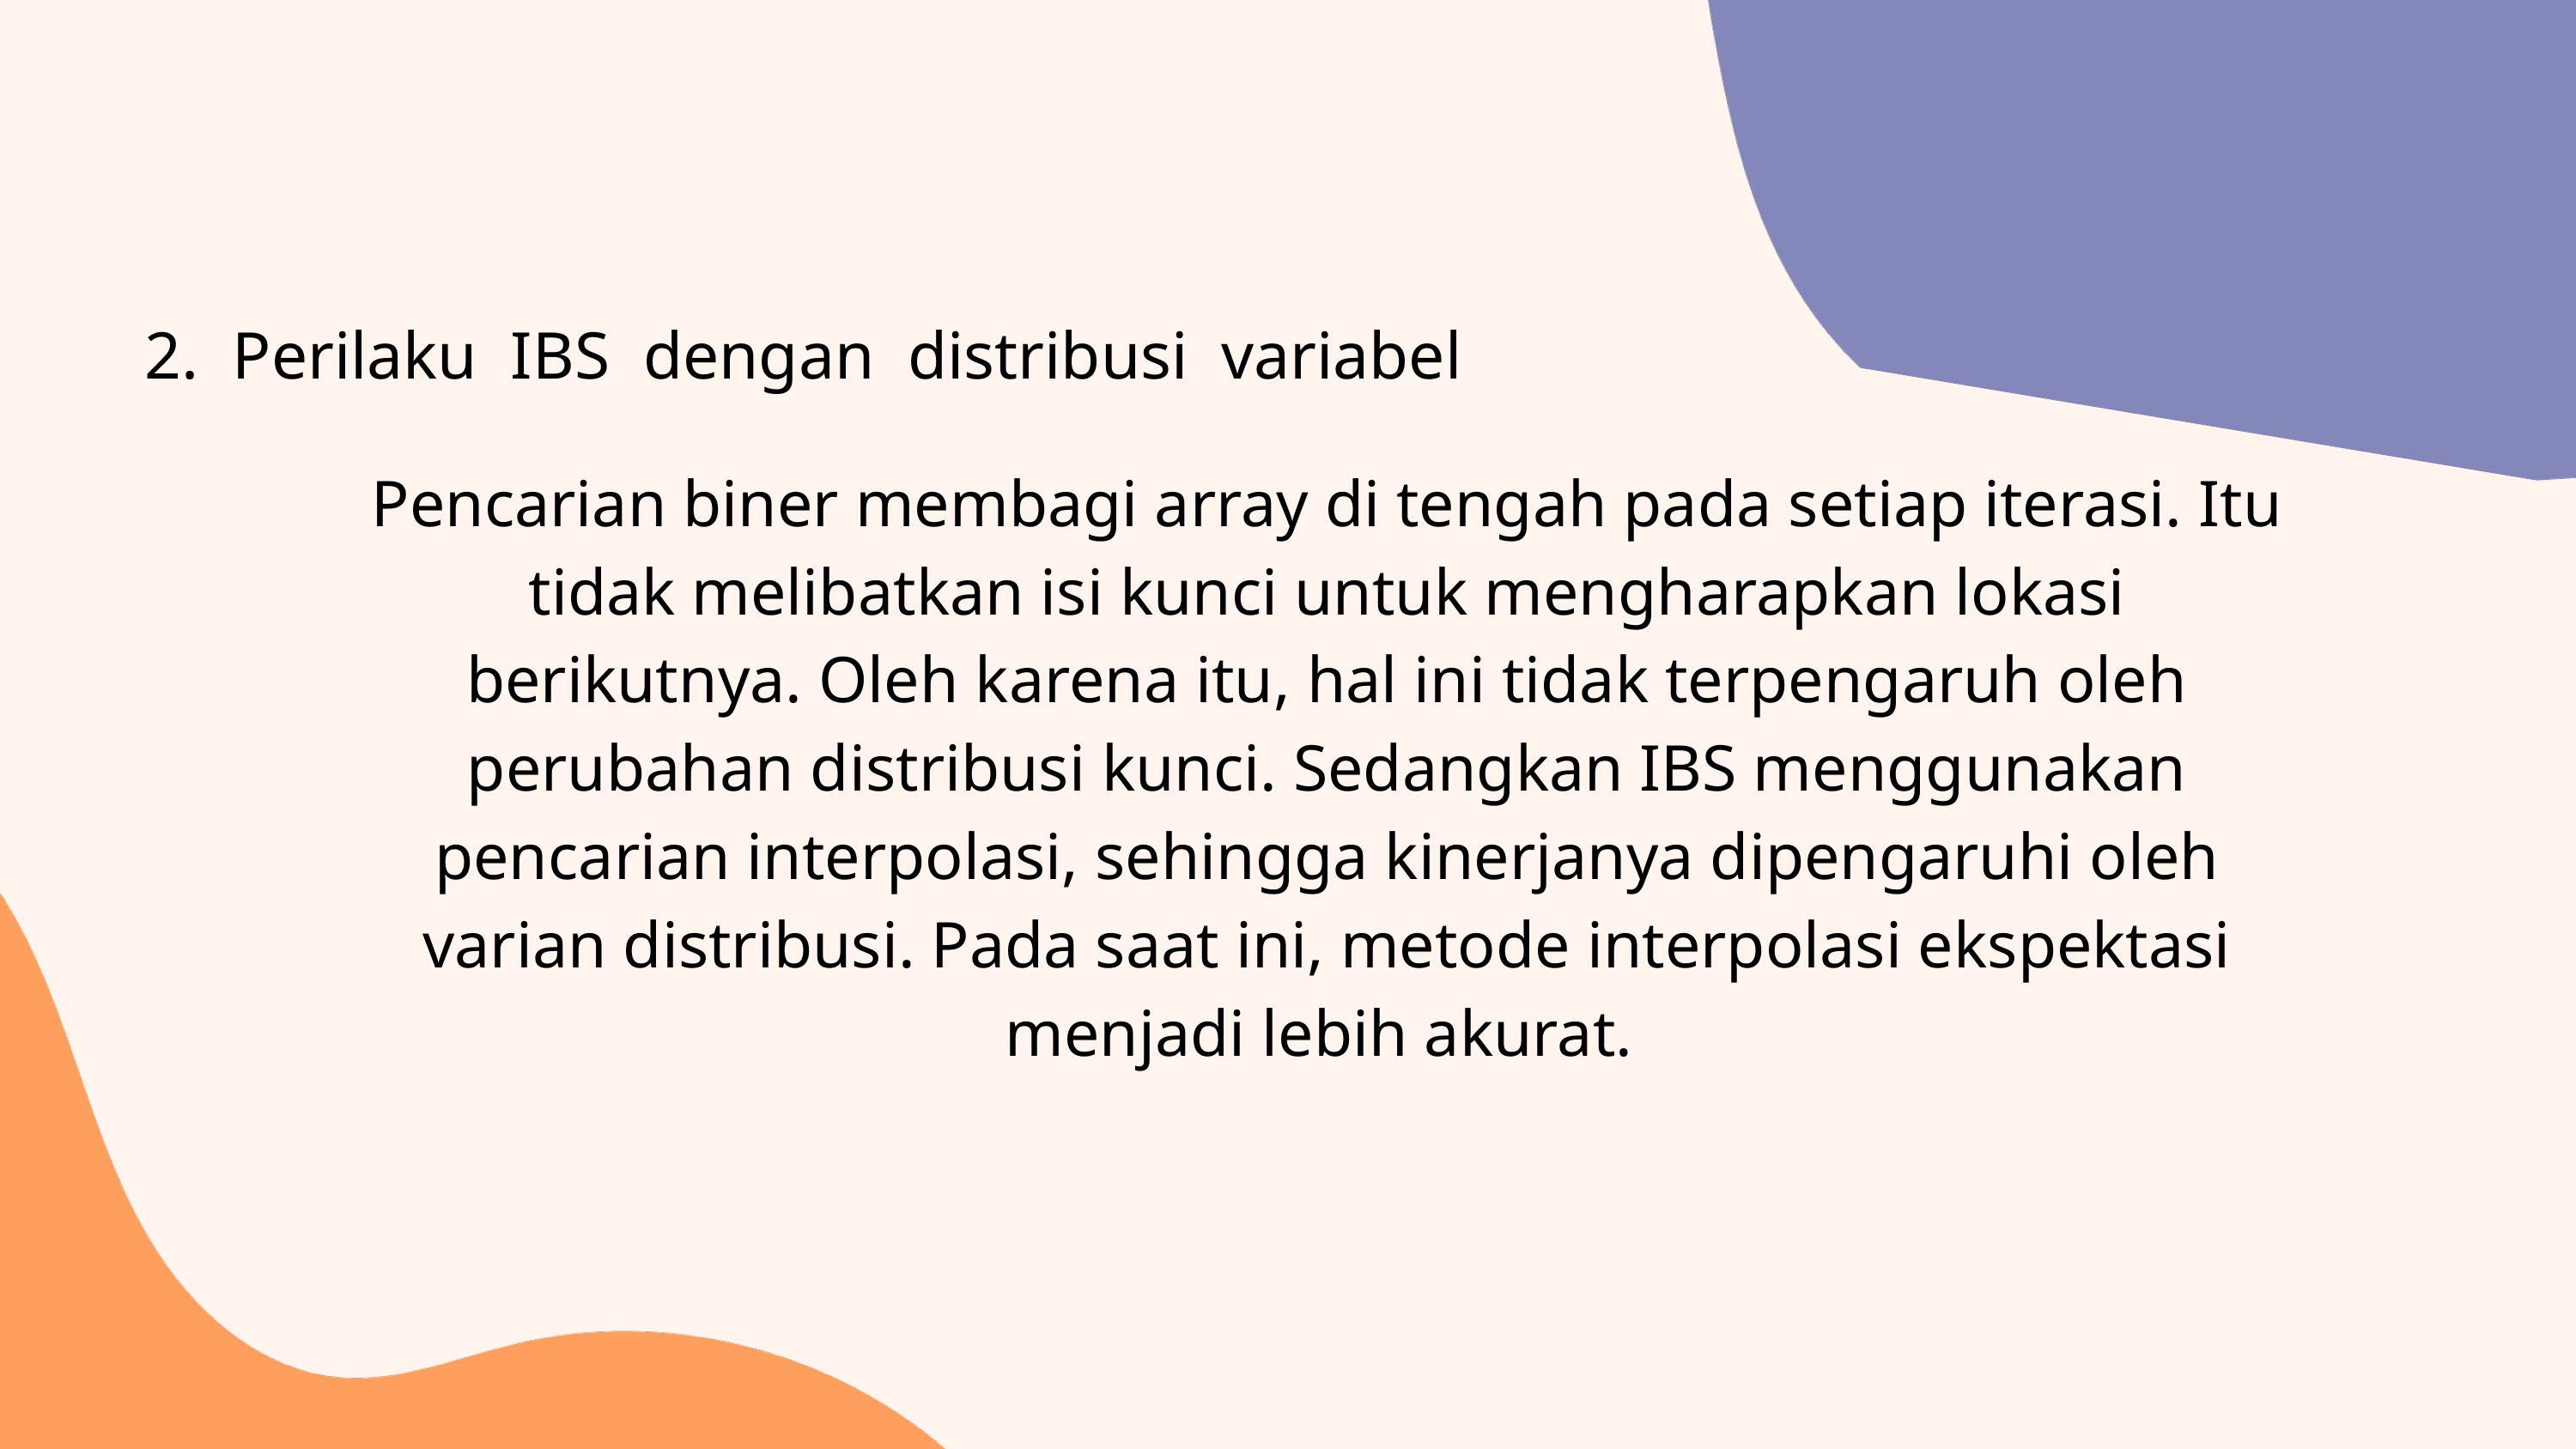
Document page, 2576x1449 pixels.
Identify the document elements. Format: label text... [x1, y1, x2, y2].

text_box Pencarian biner membagi array di tengah pada setiap iterasi. Itu tidak melibatkan isi kunci untuk mengharapkan lokasi berikutnya. Oleh karena itu, hal ini tidak terpengaruh oleh perubahan distribusi kunci. Sedangkan IBS menggunakan pencarian interpolasi, sehingga kinerjanya dipengaruhi oleh varian distribusi. Pada saat ini, metode interpolasi ekspektasi menjadi lebih akurat. [367, 451, 2288, 1070]
text_box [0, 432, 1091, 1449]
text_box 2. Perilaku IBS dengan distribusi variabel [144, 301, 1717, 392]
text_box [1323, 0, 2576, 488]
